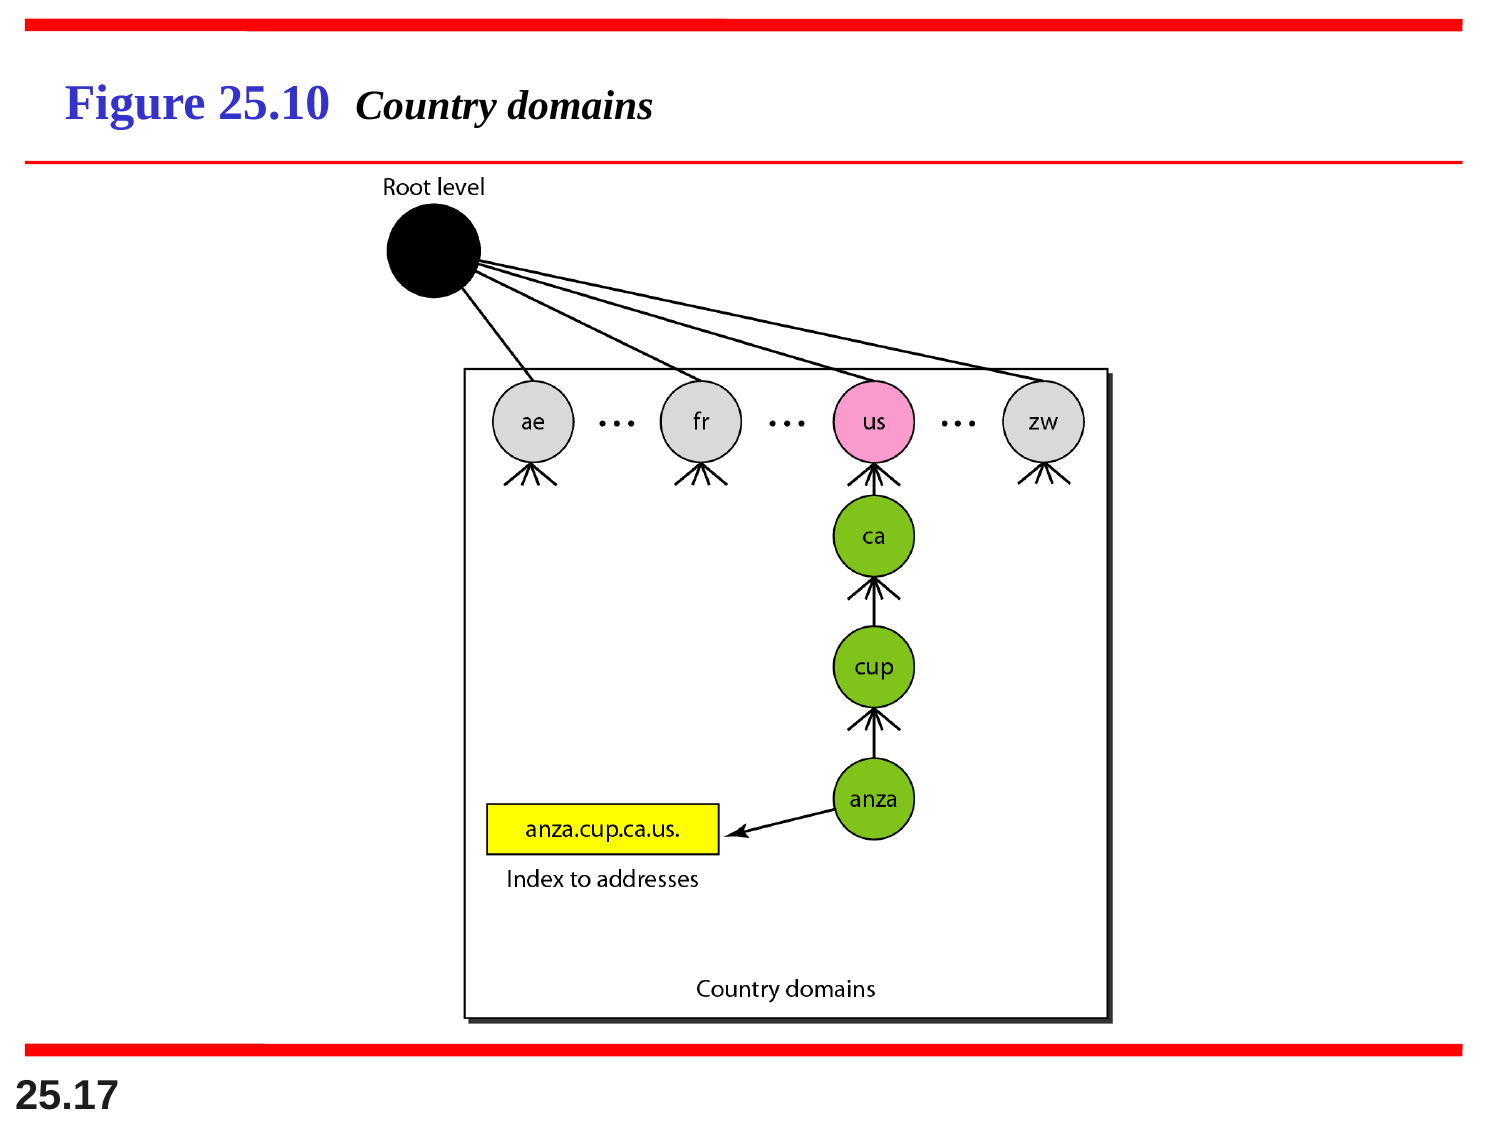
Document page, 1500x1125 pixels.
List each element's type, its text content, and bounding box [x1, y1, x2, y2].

picture [382, 174, 1113, 1024]
slide_number 25.17 [0, 1050, 313, 1125]
text_box Figure 25.10 Country domains [49, 62, 669, 138]
